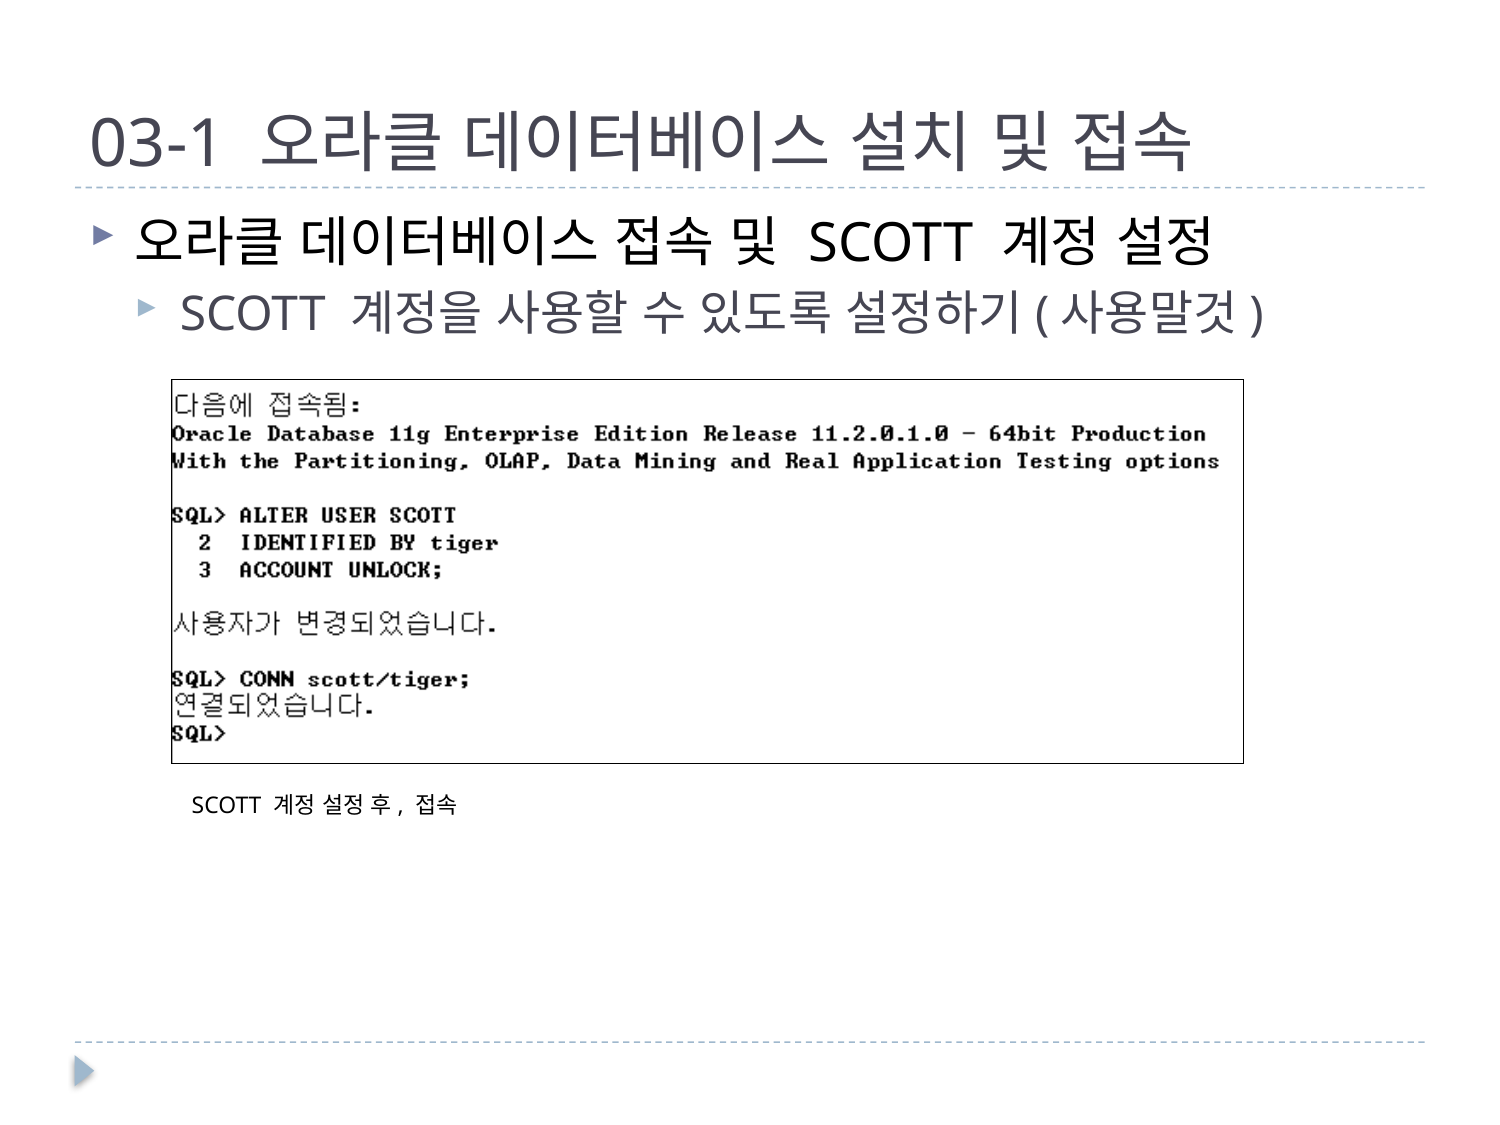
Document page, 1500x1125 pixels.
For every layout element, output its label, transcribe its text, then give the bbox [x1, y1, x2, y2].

title 03-1 오라클 데이터베이스 설치 및 접속 [75, 24, 1425, 188]
text_box SCOTT 계정 설정 후, 접속 [170, 774, 480, 836]
list 오라클 데이터베이스 접속 및 SCOTT 계정 설정 SCOTT 계정을 사용할 수 있도록 설정하기(사용말것) [75, 200, 1425, 1010]
picture [170, 379, 1244, 764]
